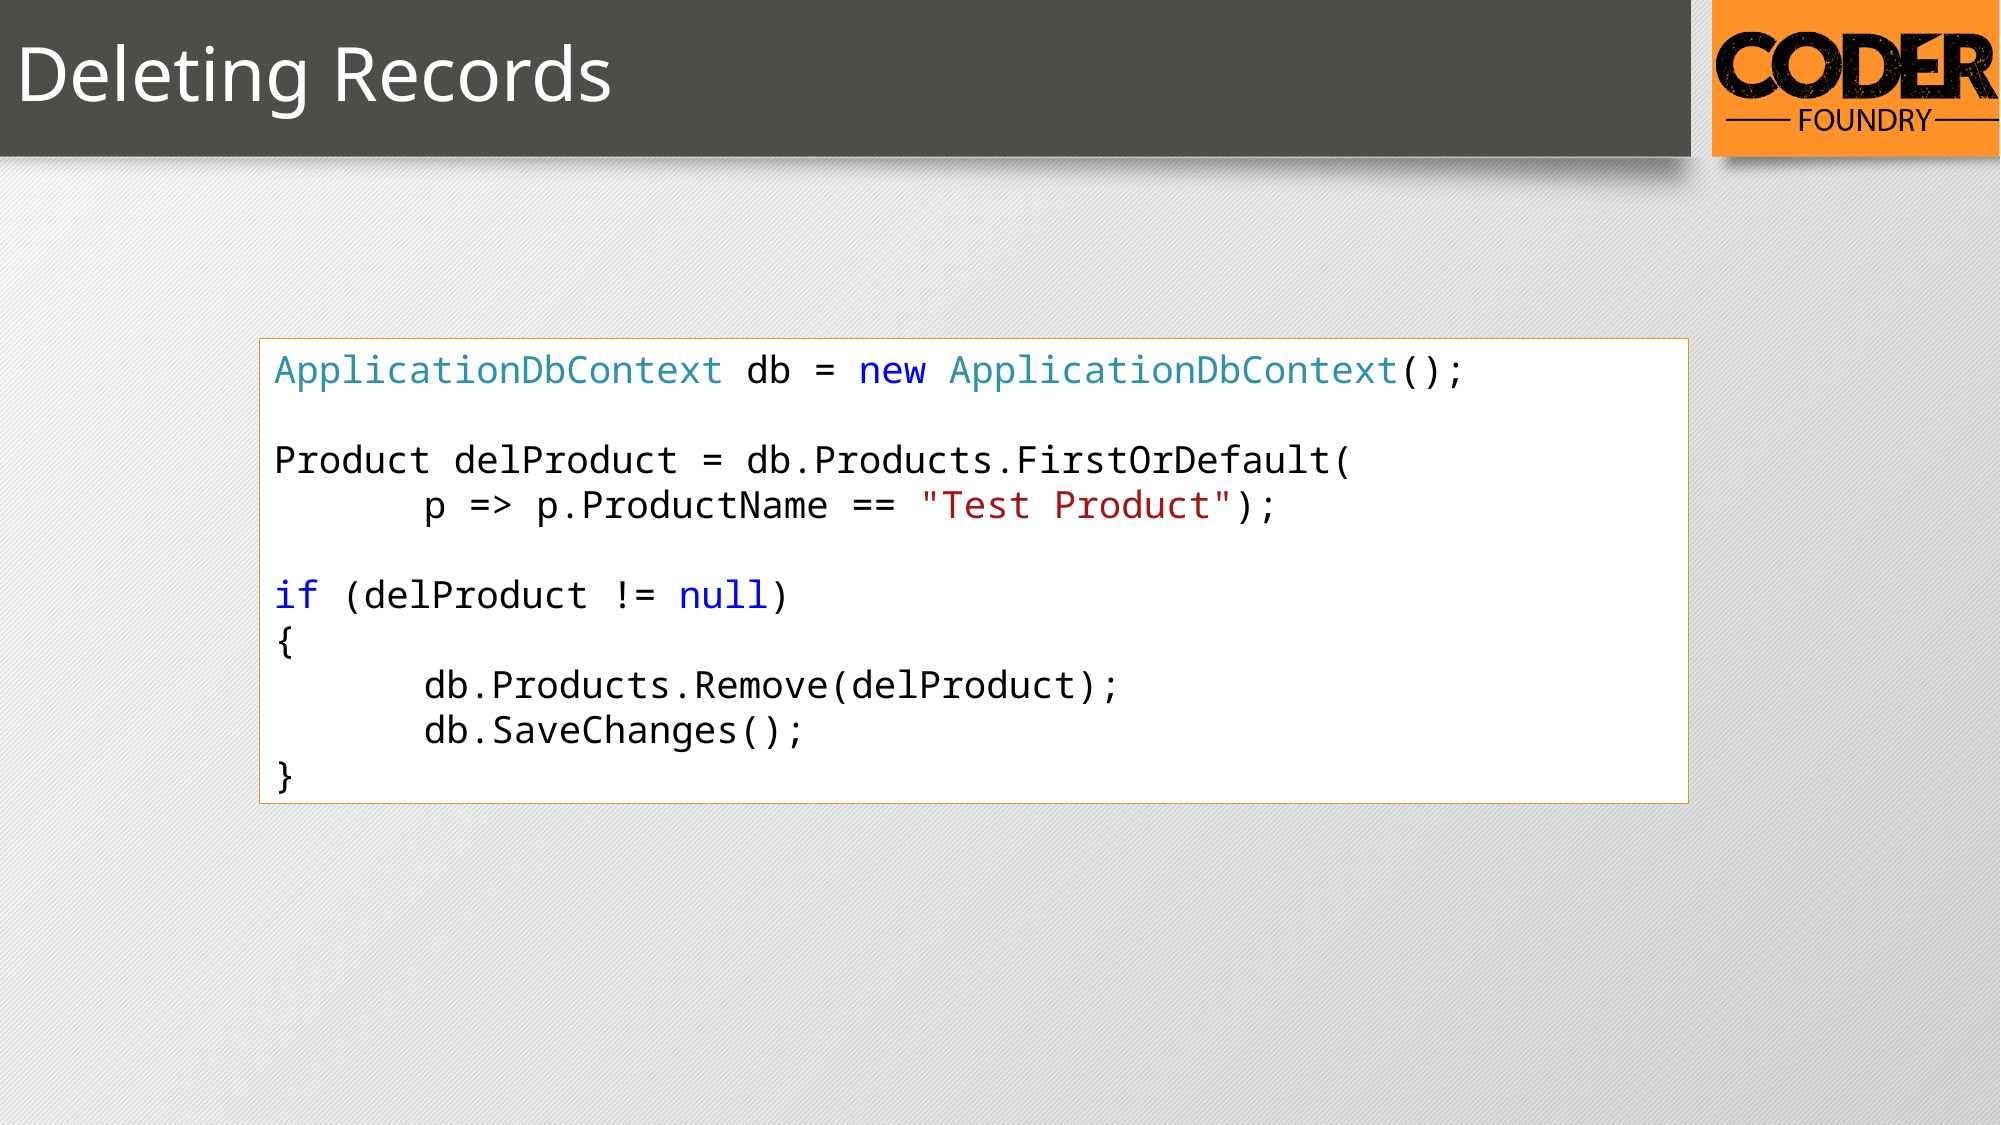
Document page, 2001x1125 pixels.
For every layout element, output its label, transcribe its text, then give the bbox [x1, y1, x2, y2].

title Deleting Records [0, 0, 1689, 157]
picture [0, 0, 2000, 211]
text_box ApplicationDbContext db = new ApplicationDbContext(); Product delProduct = db.Products.FirstOrDefault( p => p.ProductName == "Test Product"); if (delProduct != null) { db.Products.Remove(delProduct); db.SaveChanges(); } [259, 338, 1689, 804]
